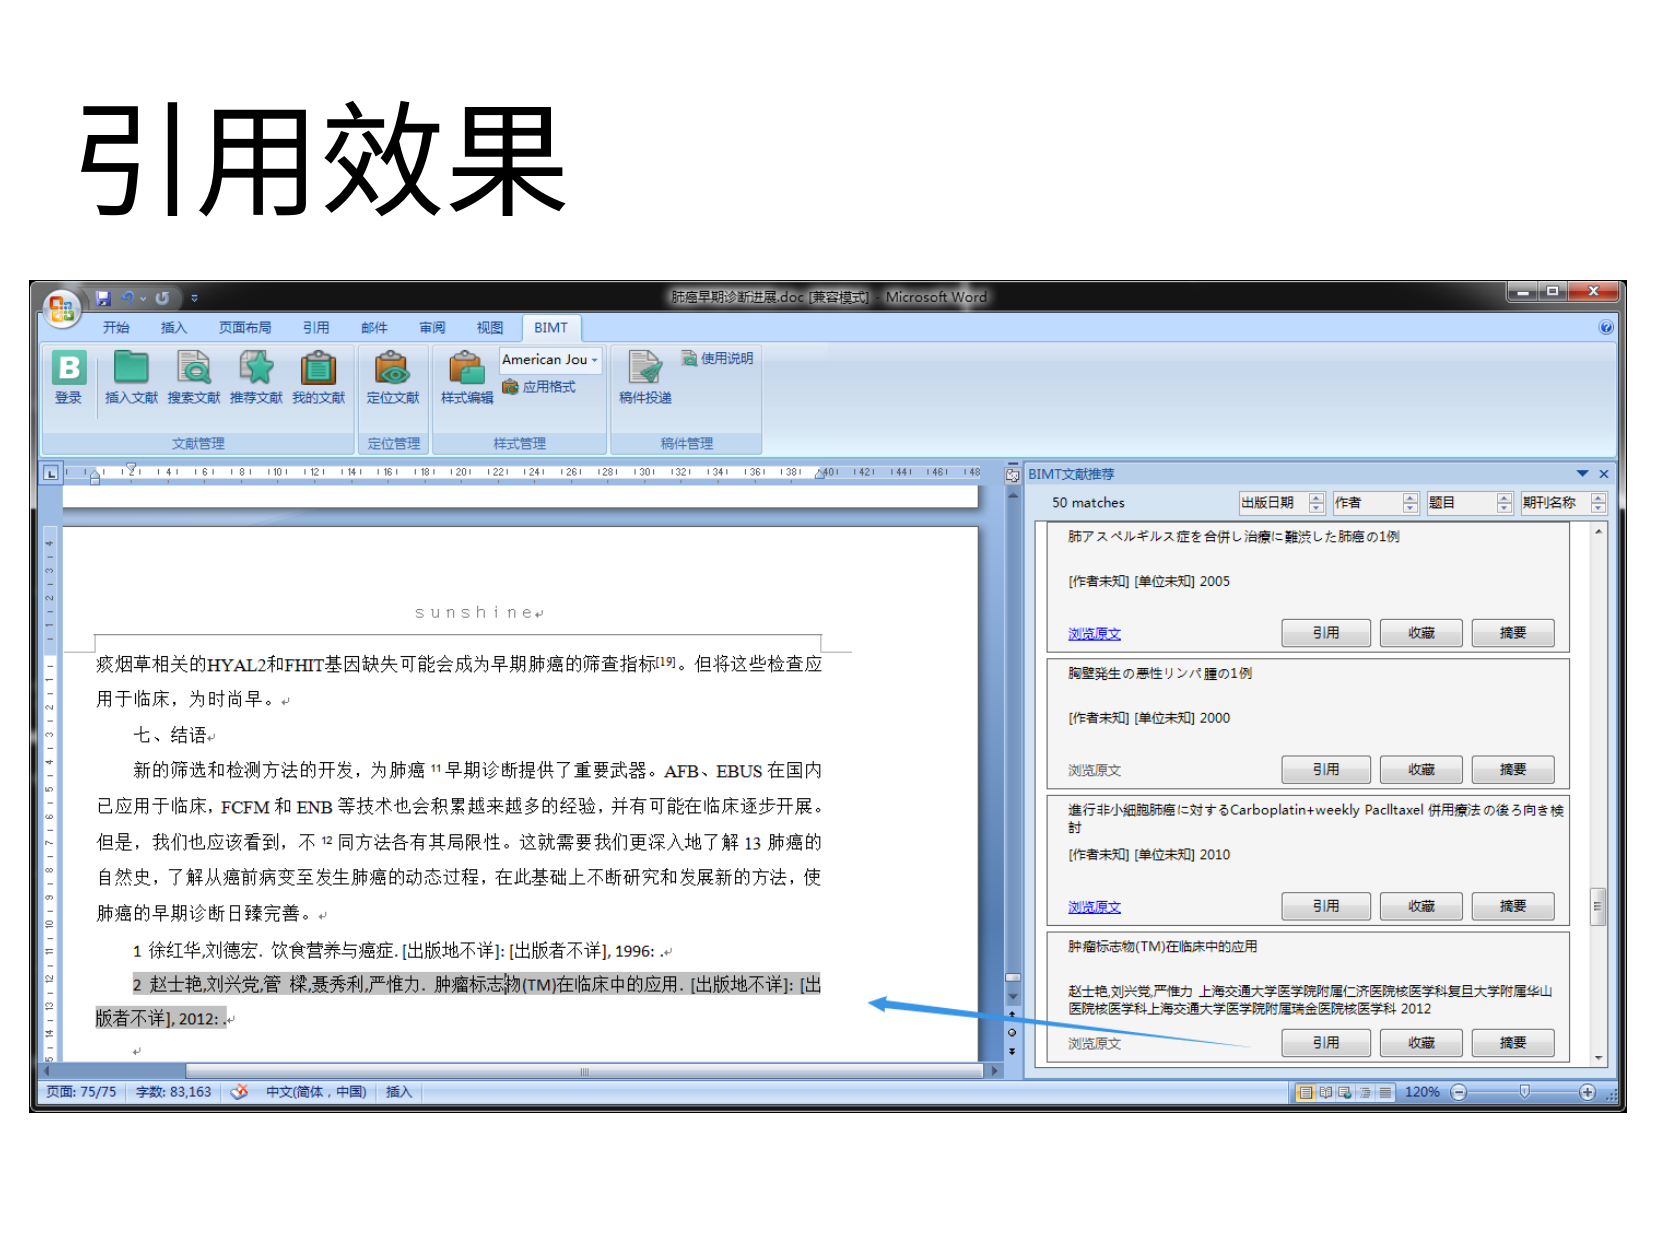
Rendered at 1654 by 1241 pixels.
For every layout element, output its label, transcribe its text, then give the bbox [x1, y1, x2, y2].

picture [29, 279, 1627, 1113]
title 引用效果 [70, 53, 1559, 261]
